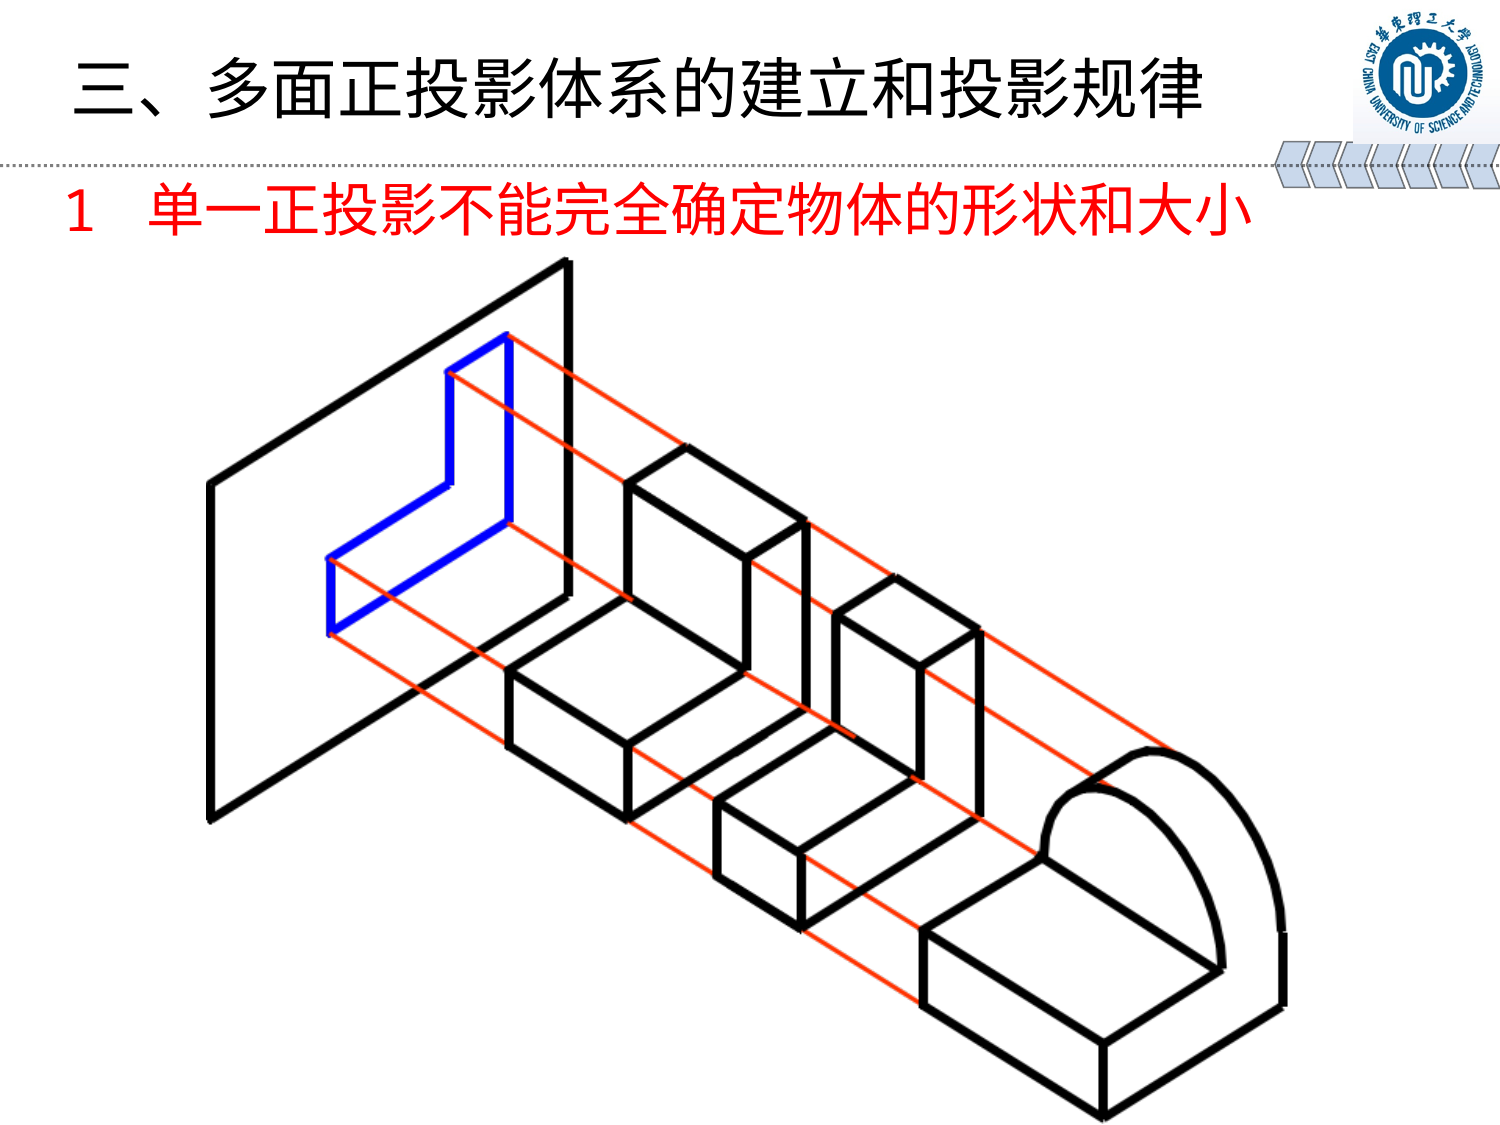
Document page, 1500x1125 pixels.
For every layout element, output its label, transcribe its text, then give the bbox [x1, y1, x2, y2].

picture [206, 256, 1292, 1124]
picture [1353, 0, 1500, 144]
title 三、多面正投影体系的建立和投影规律 [0, 0, 1301, 186]
list 1 单一正投影不能完全确定物体的形状和大小 [47, 165, 1372, 1011]
